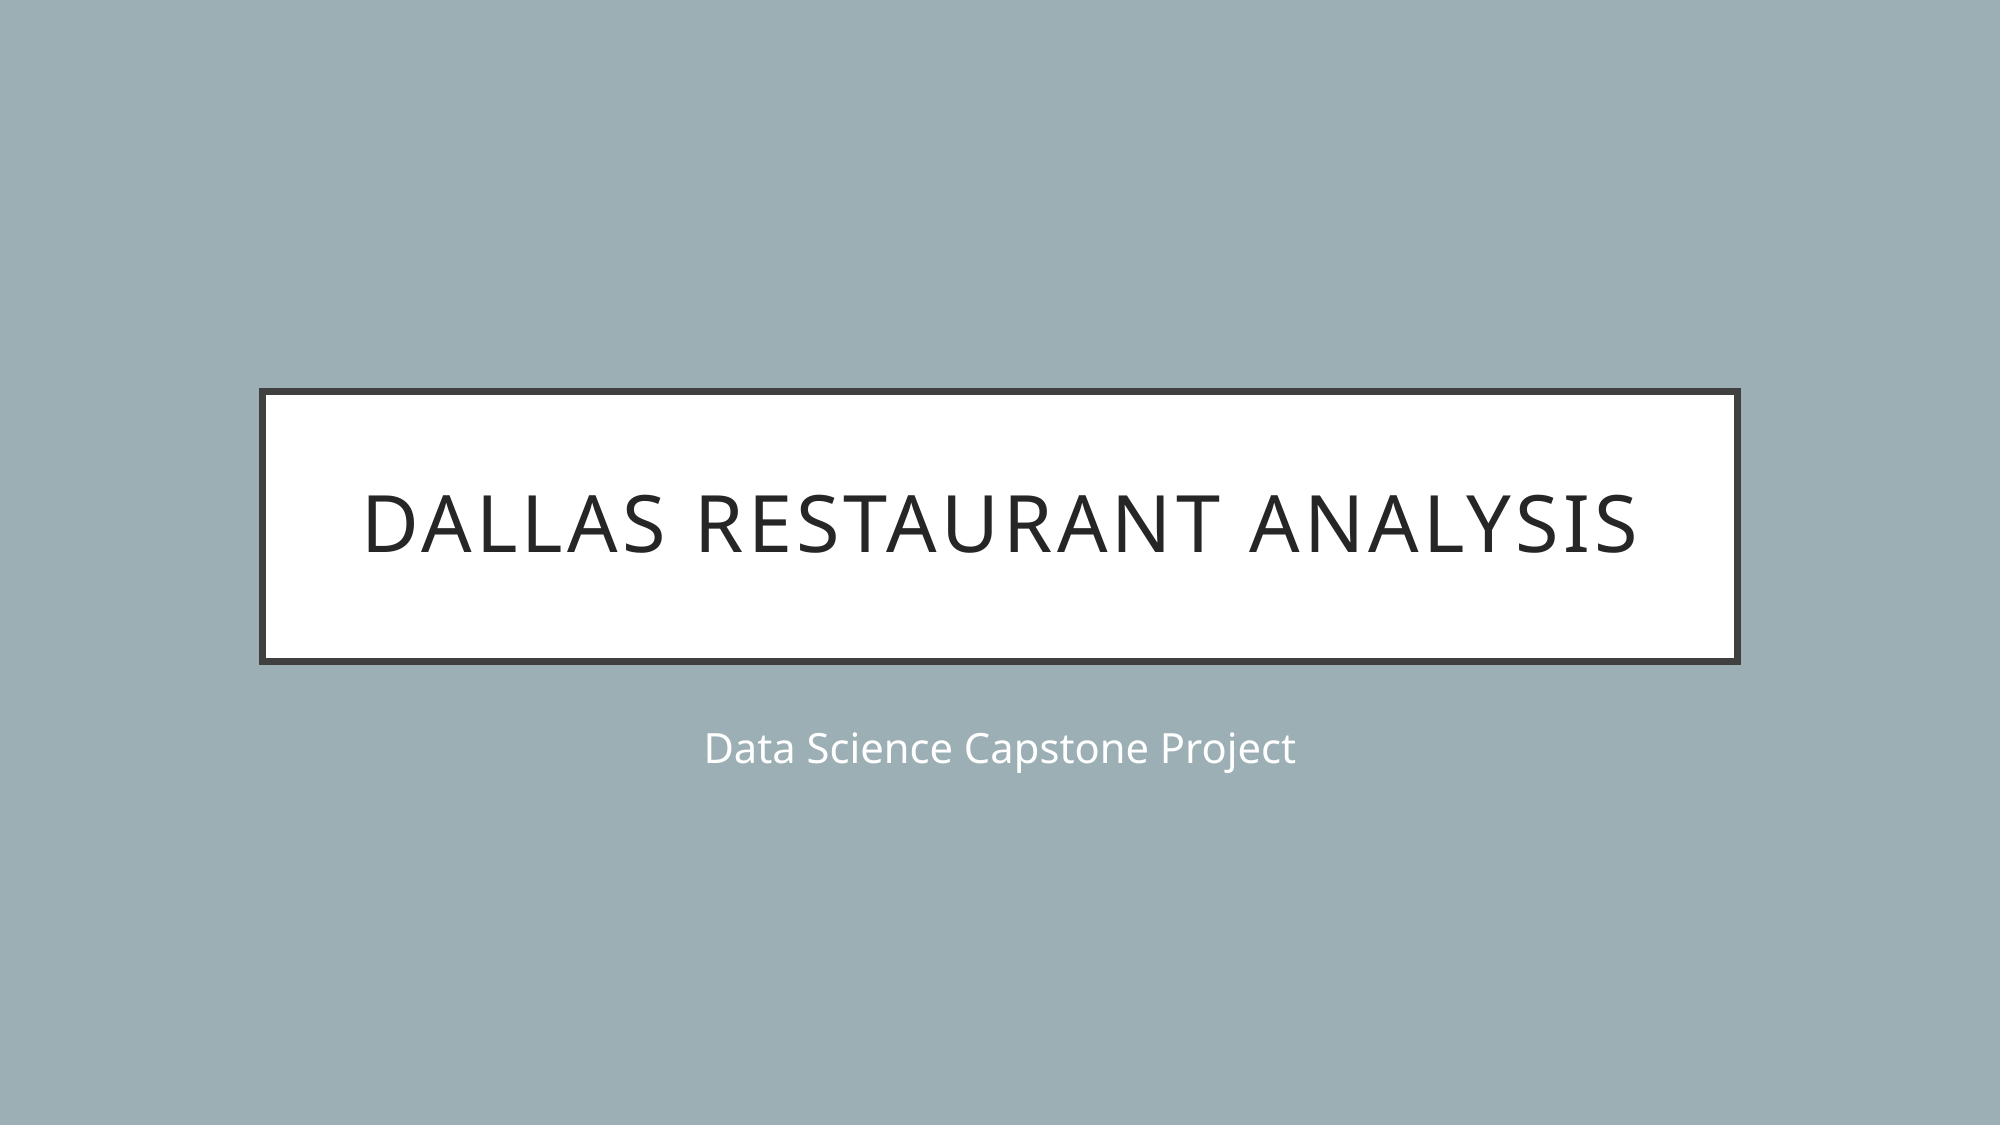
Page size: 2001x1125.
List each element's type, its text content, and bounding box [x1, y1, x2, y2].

title Dallas restaurant Analysis [259, 388, 1741, 665]
subtitle Data Science Capstone Project [442, 713, 1558, 918]
